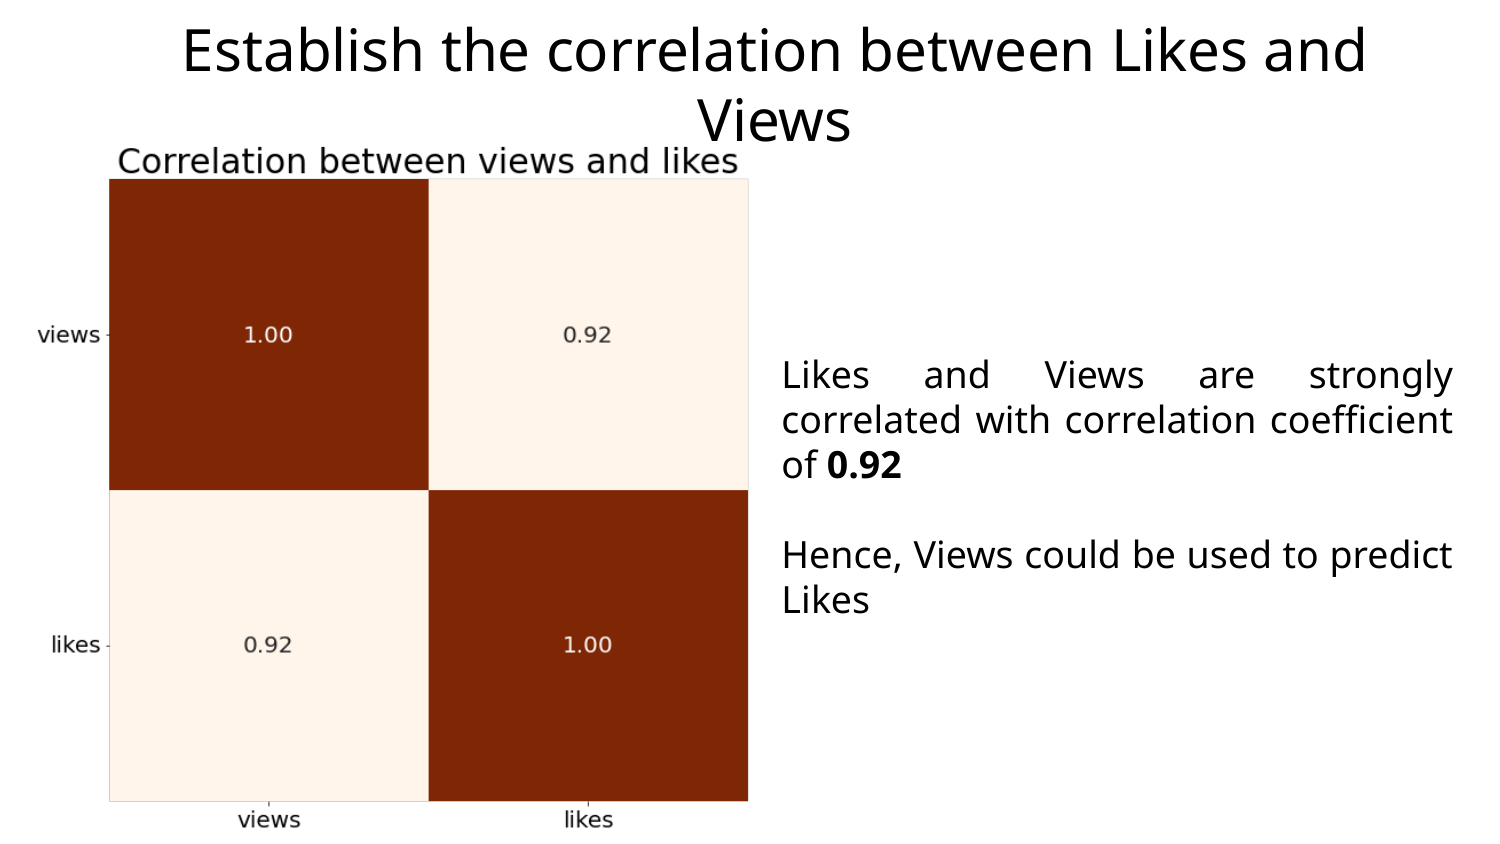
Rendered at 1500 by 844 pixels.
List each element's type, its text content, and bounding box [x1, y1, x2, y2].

text_box Establish the correlation between Likes and Views [141, 43, 1409, 123]
text_box Likes and Views are strongly correlated with correlation coefficient of 0.92 Hence, Views could be used to predict Likes [766, 172, 1469, 800]
picture [28, 139, 755, 840]
